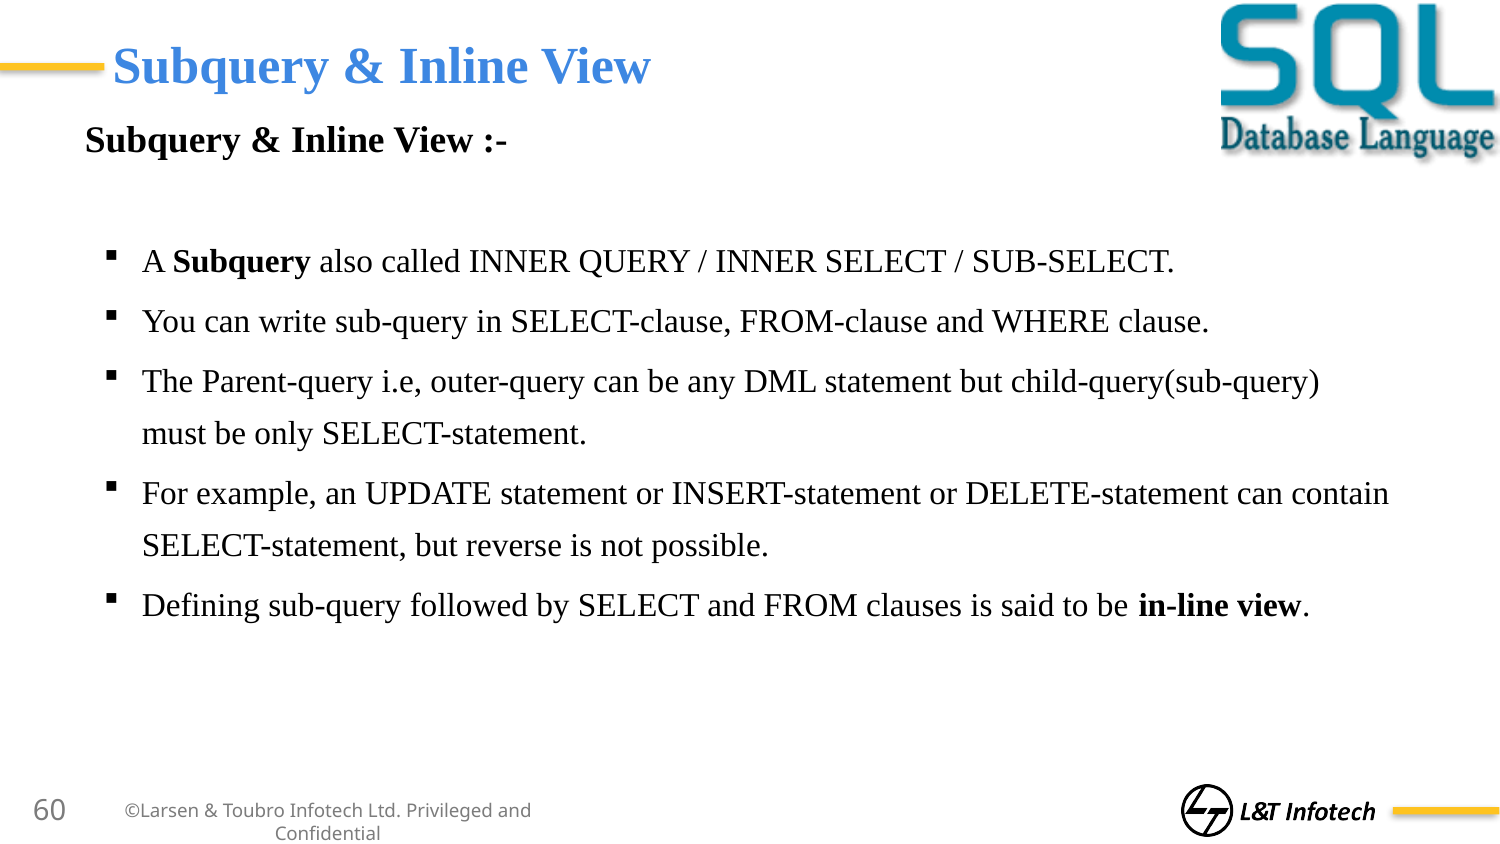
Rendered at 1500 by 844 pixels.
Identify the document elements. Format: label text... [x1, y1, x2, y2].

title Subquery & Inline View [111, 31, 1149, 106]
picture [1221, 45, 1280, 91]
list Subquery & Inline View :- A Subquery also called INNER QUERY / INNER SELECT / SUB-SELECT. You can write sub-query in SELECT-clause, FROM-clause and WHERE clause. The Parent-query i.e, outer-query can be any DML statement but child-query(sub-query) must be only SELECT-statement. For example, an UPDATE statement or INSERT-statement or DELETE-statement can contain SELECT-statement, but reverse is not possible. Defining sub-query followed by SELECT and FROM clauses is said to be in-line view. [84, 114, 1393, 777]
picture [1221, 0, 1500, 169]
picture [1181, 784, 1375, 837]
